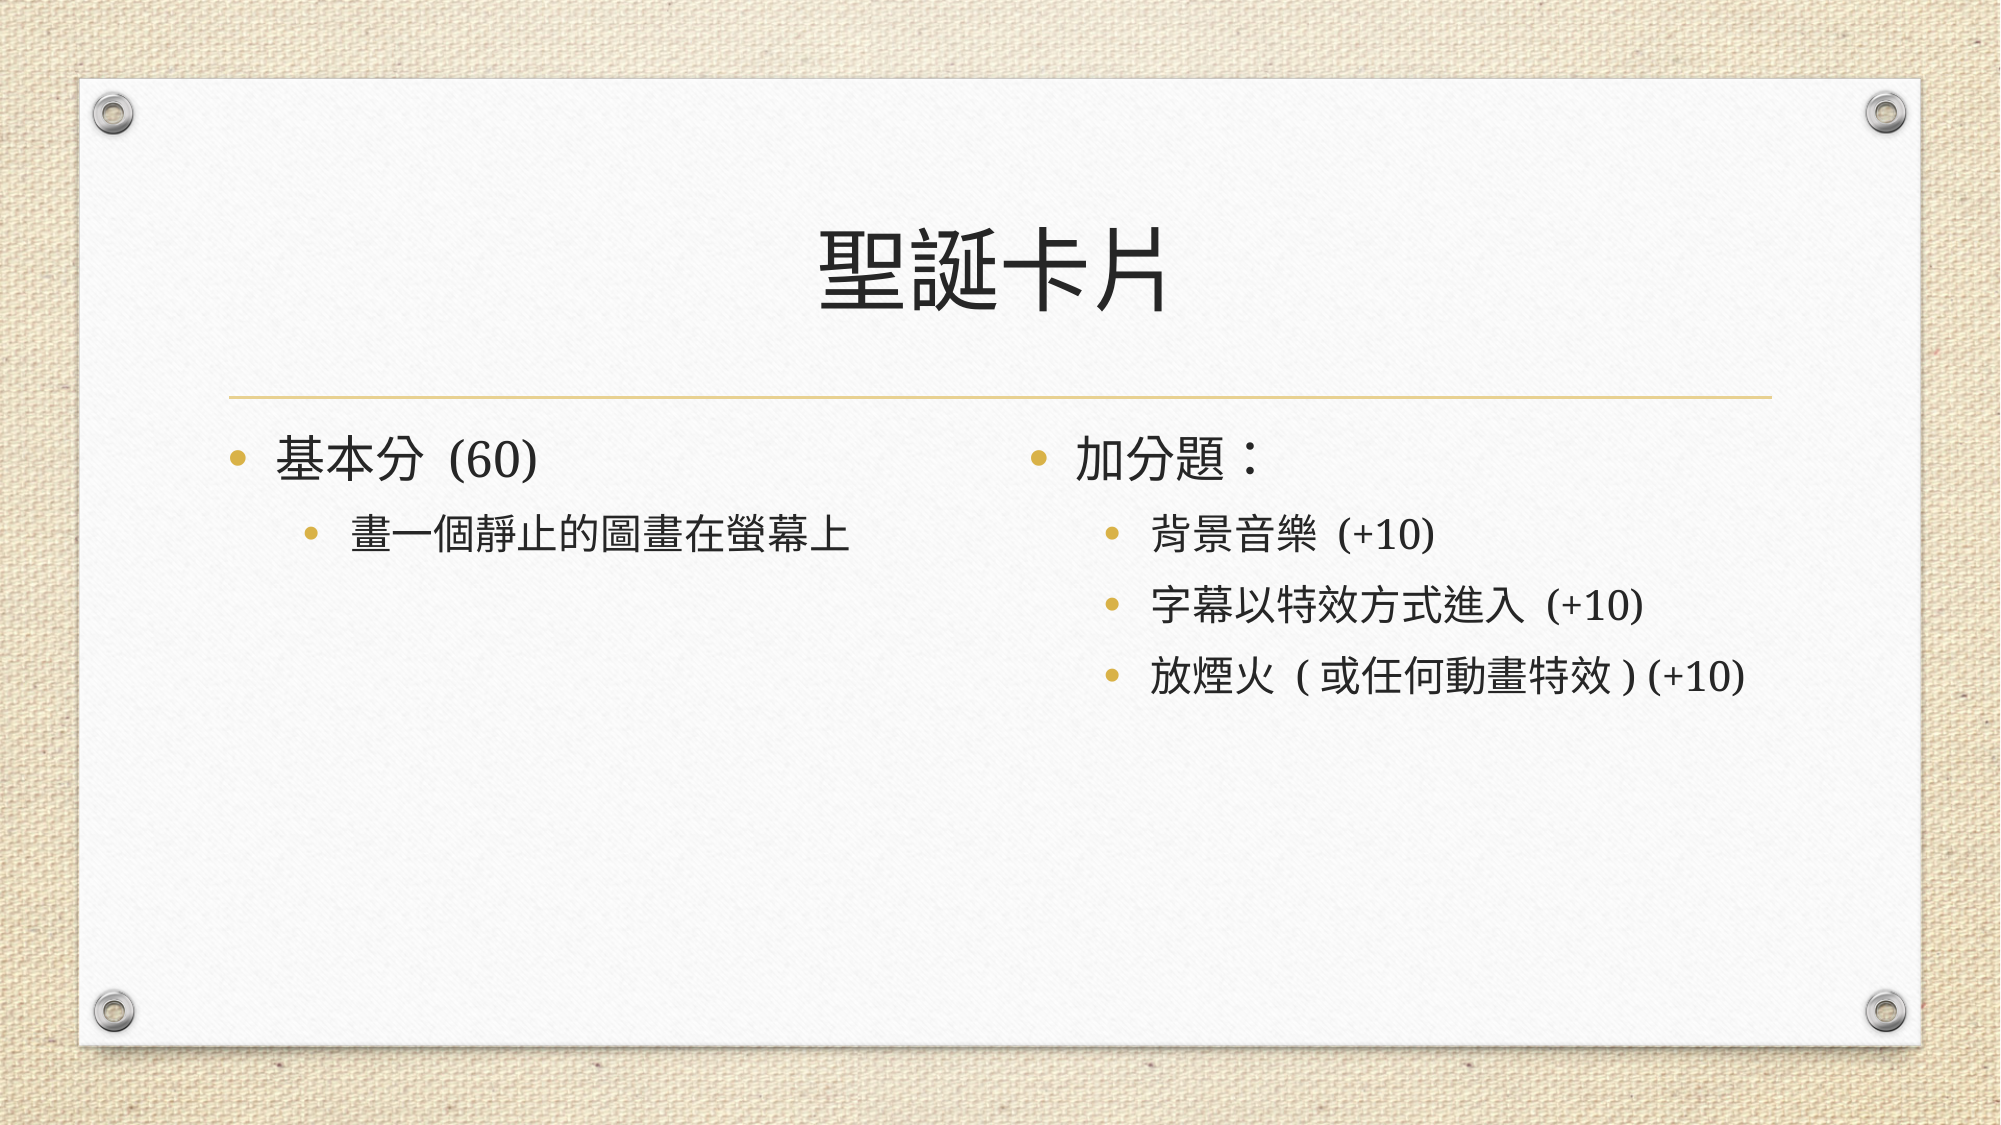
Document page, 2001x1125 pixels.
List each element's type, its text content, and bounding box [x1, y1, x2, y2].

list 加分題： 背景音樂 (+10) 字幕以特效方式進入 (+10) 放煙火 (或任何動畫特效) (+10) [1013, 420, 1788, 963]
list 基本分 (60) 畫一個靜止的圖畫在螢幕上 [213, 420, 987, 963]
title 聖誕卡片 [212, 161, 1788, 375]
picture [0, 0, 2001, 1125]
